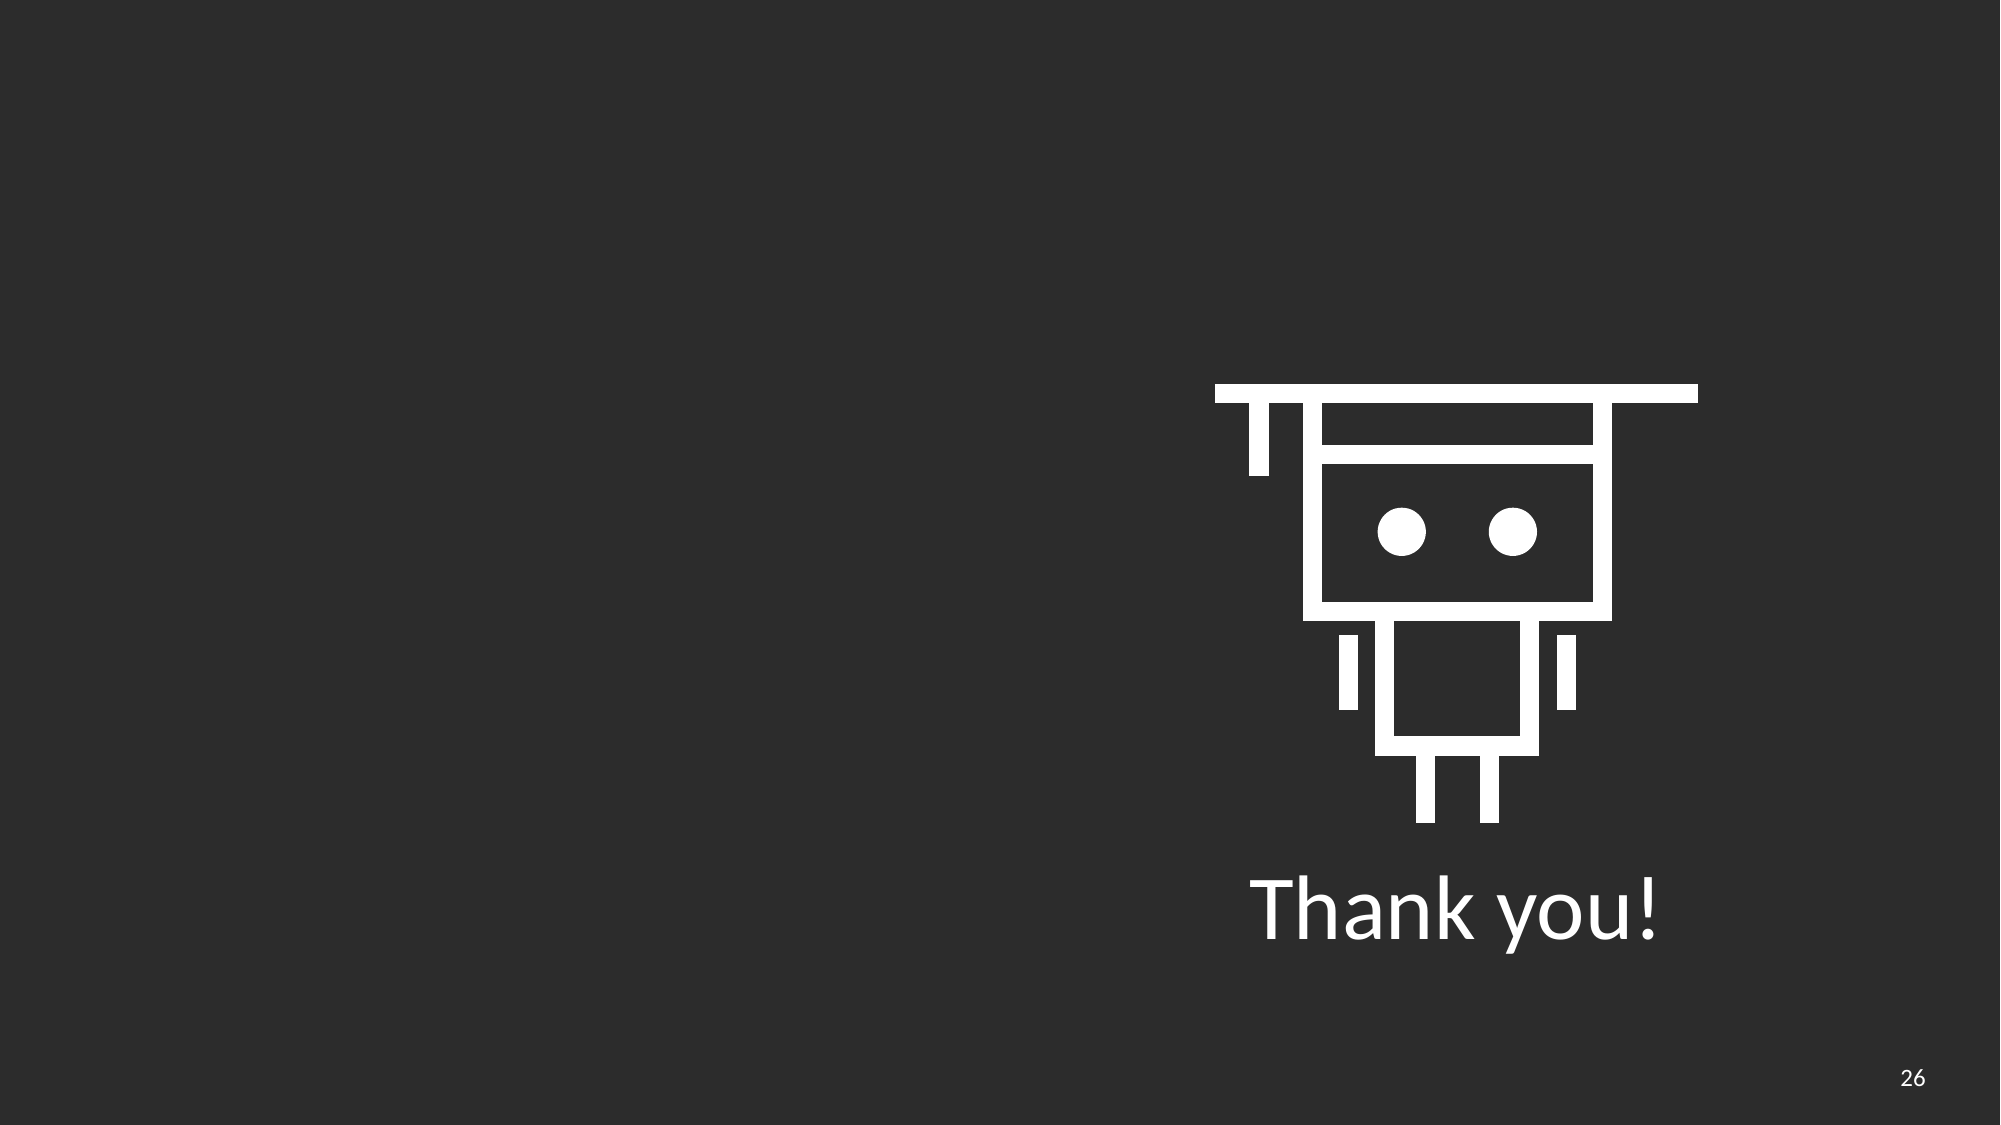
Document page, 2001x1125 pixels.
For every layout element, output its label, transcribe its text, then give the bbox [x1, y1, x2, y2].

slide_number 26 [1861, 1057, 1941, 1095]
